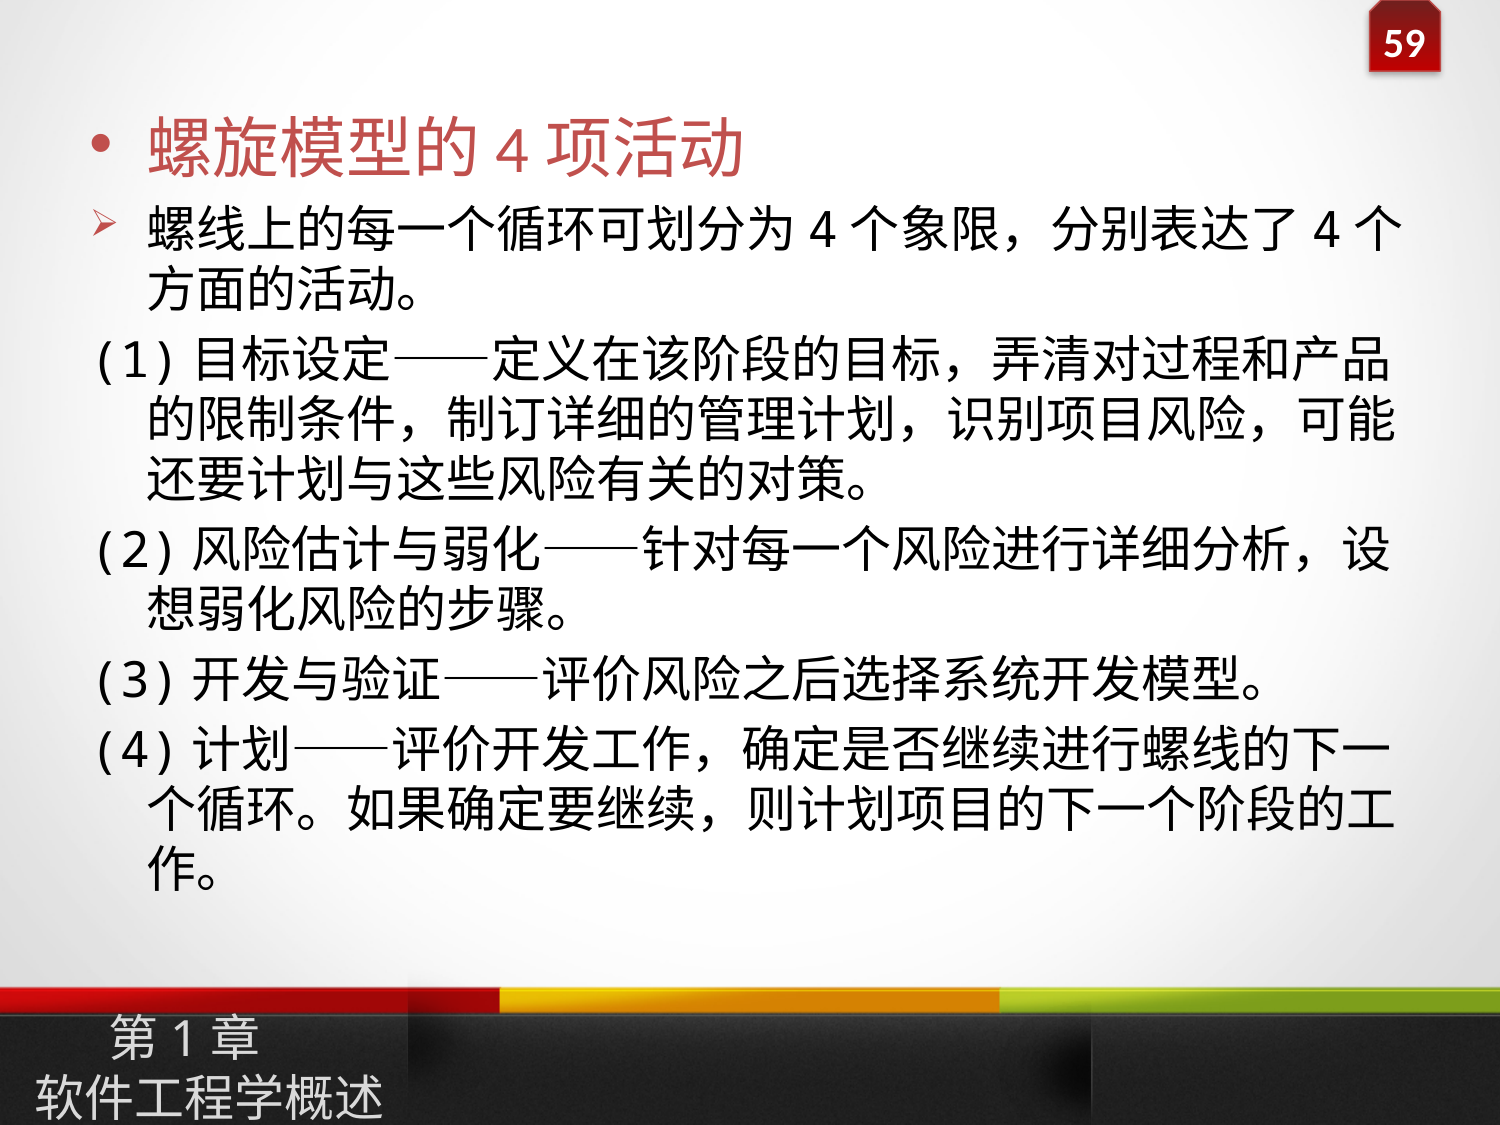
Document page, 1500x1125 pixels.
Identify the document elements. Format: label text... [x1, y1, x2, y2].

text_box 螺旋模型的4项活动 螺线上的每一个循环可划分为4个象限，分别表达了4个方面的活动。 (1)目标设定——定义在该阶段的目标，弄清对过程和产品的限制条件，制订详细的管理计划，识别项目风险，可能还要计划与这些风险有关的对策。 (2)风险估计与弱化——针对每一个风险进行详细分析，设想弱化风险的步骤。 (3)开发与验证——评价风险之后选择系统开发模型。 (4)计划——评价开发工作，确定是否继续进行螺线的下一个循环。如果确定要继续，则计划项目的下一个阶段的工作。 [74, 90, 1425, 965]
picture [0, 0, 1500, 1125]
